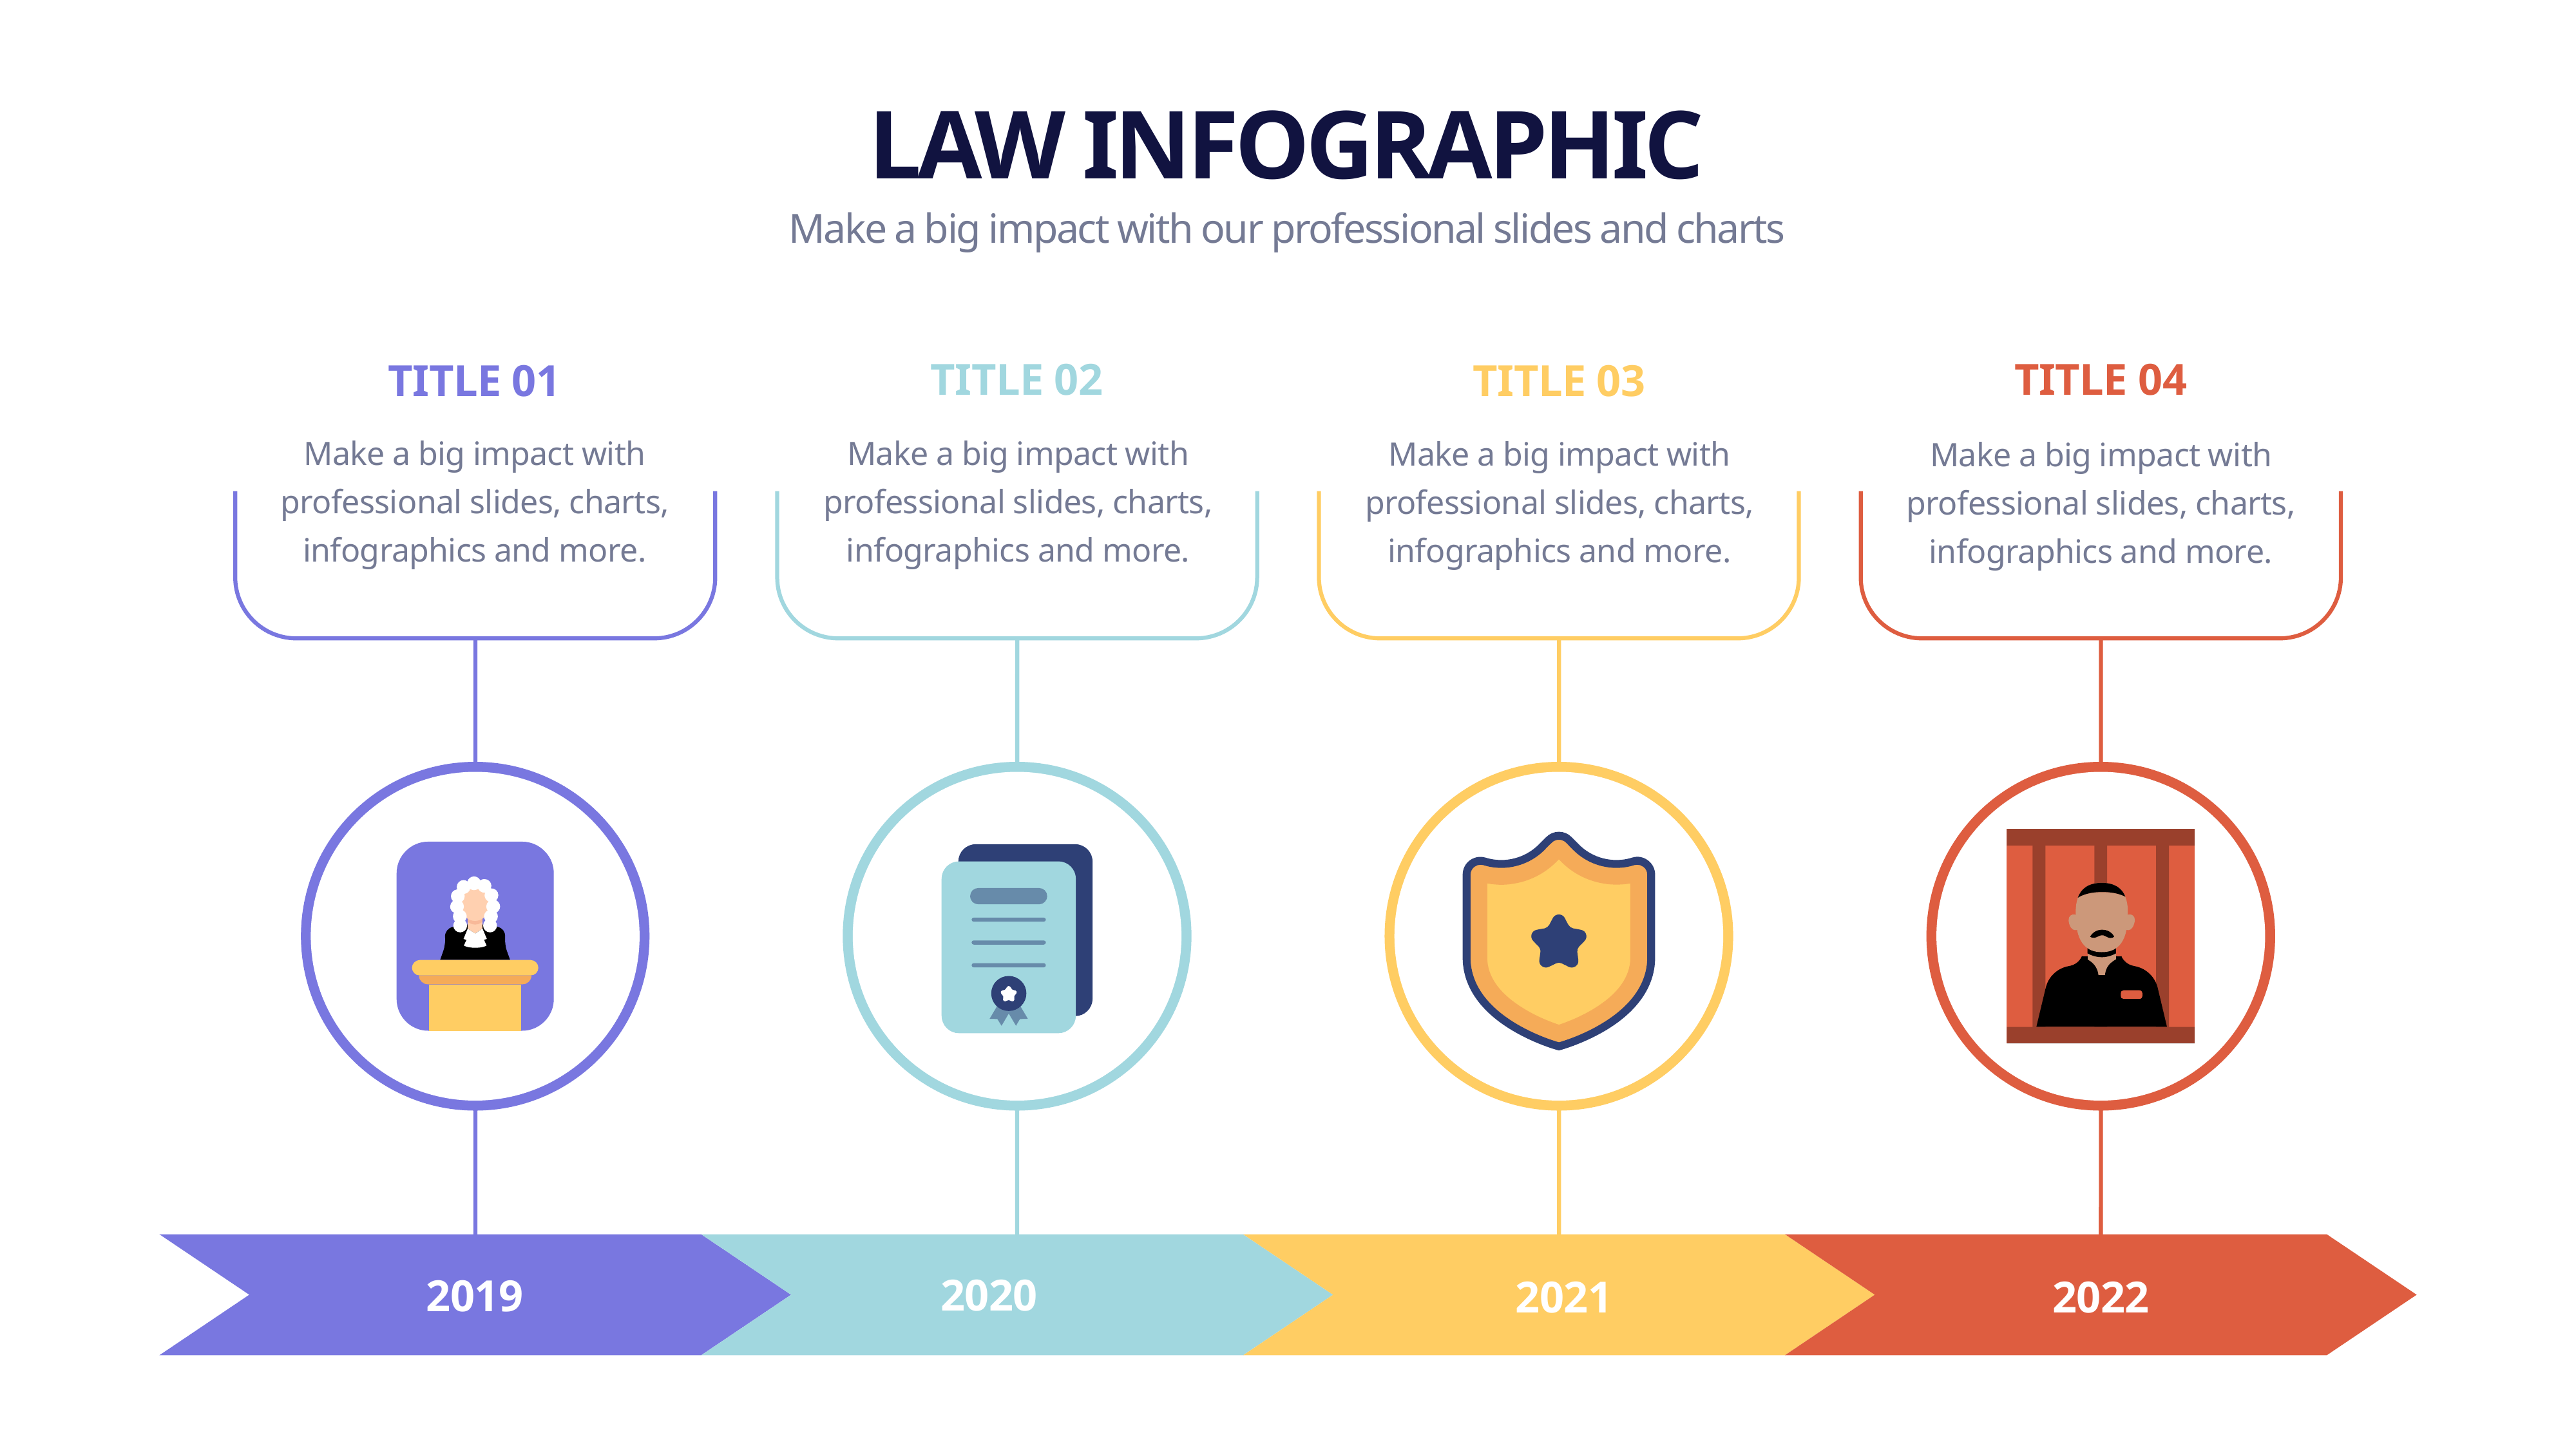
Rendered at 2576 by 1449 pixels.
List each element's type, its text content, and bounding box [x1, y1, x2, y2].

text_box [1860, 491, 2342, 639]
text_box [1394, 772, 1724, 1101]
text_box 2021 [1398, 1265, 1731, 1326]
text_box [843, 761, 1192, 1111]
text_box [310, 772, 640, 1101]
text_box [2007, 829, 2195, 1044]
text_box [159, 1234, 790, 1356]
text_box Make a big impact with professional slides, charts, infographics and more. [788, 419, 1248, 574]
text_box [235, 491, 716, 639]
text_box [1384, 761, 1733, 1111]
text_box [1319, 491, 1799, 639]
text_box [1243, 1234, 1874, 1356]
text_box 2019 [308, 1264, 642, 1325]
text_box LAW INFOGRAPHIC [158, 66, 2414, 203]
text_box TITLE 04 [1871, 347, 2331, 409]
text_box TITLE 02 [787, 348, 1247, 409]
text_box TITLE 03 [1329, 348, 1789, 410]
text_box 2020 [823, 1263, 1156, 1324]
text_box Make a big impact with professional slides, charts, infographics and more. [1871, 420, 2331, 574]
text_box Make a big impact with professional slides, charts, infographics and more. [244, 419, 705, 574]
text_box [1462, 831, 1655, 1051]
text_box [301, 761, 650, 1111]
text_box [396, 841, 554, 1031]
text_box [1784, 1234, 2417, 1356]
text_box [777, 491, 1257, 639]
text_box 2022 [1934, 1265, 2267, 1326]
text_box Make a big impact with professional slides, charts, infographics and more. [1329, 419, 1789, 574]
text_box [1926, 761, 2275, 1111]
text_box [852, 772, 1182, 1101]
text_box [941, 844, 1093, 1034]
text_box Make a big impact with our professional slides and charts [160, 198, 2415, 256]
text_box TITLE 01 [244, 348, 705, 410]
text_box [1936, 772, 2266, 1101]
text_box [701, 1234, 1332, 1356]
